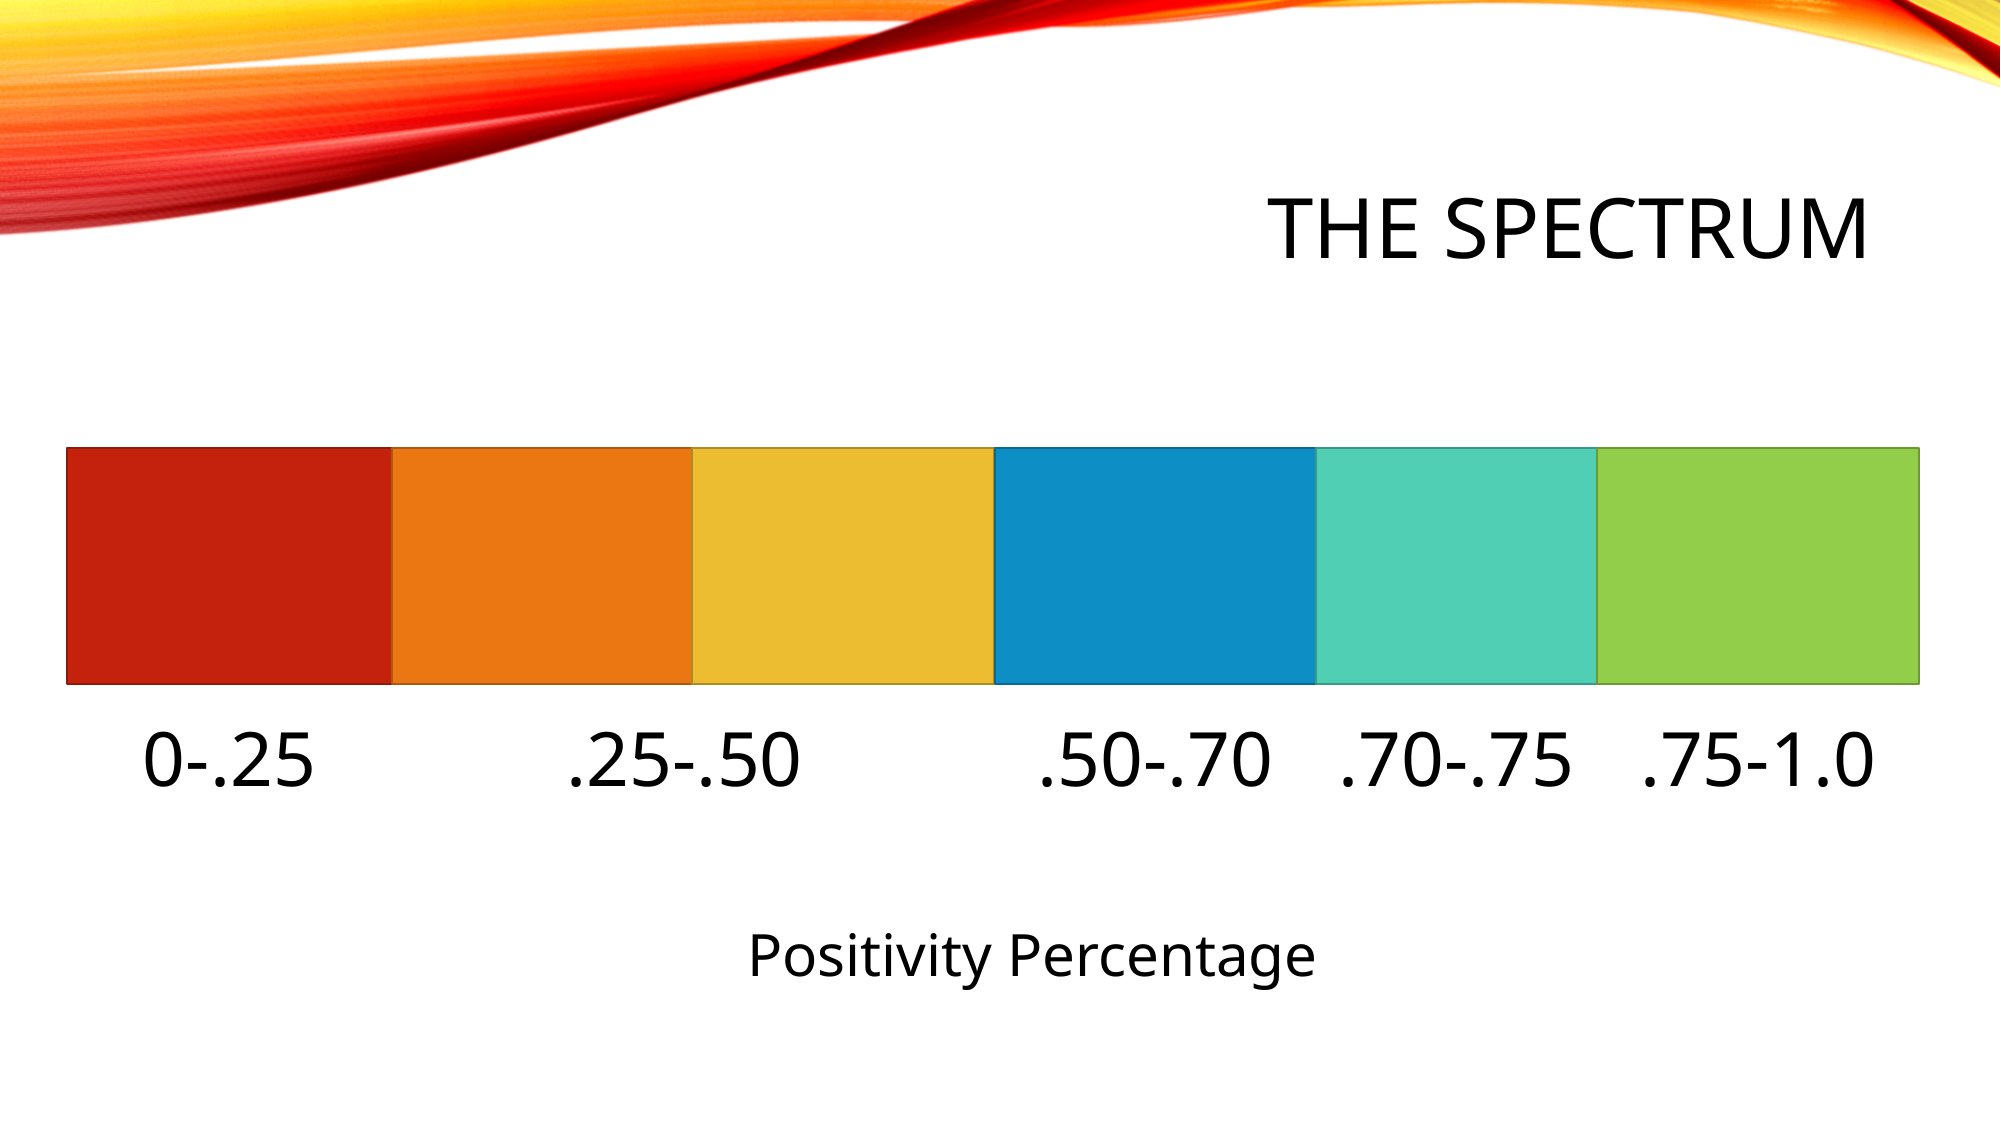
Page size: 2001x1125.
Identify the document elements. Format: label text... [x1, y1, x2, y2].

text_box 0-.25 [128, 703, 331, 809]
text_box .75-1.0 [1625, 703, 1892, 809]
picture [0, 0, 2000, 237]
text_box [691, 447, 994, 685]
text_box [391, 447, 691, 685]
text_box [994, 447, 1315, 685]
text_box Positivity Percentage [732, 910, 1333, 996]
title The Spectrum [474, 125, 1888, 338]
text_box .50-.70 [1022, 703, 1289, 809]
text_box [1315, 447, 1596, 685]
text_box [66, 447, 391, 685]
text_box .70-.75 [1323, 703, 1590, 809]
text_box .25-.50 [552, 703, 1022, 809]
text_box [1596, 447, 1920, 685]
